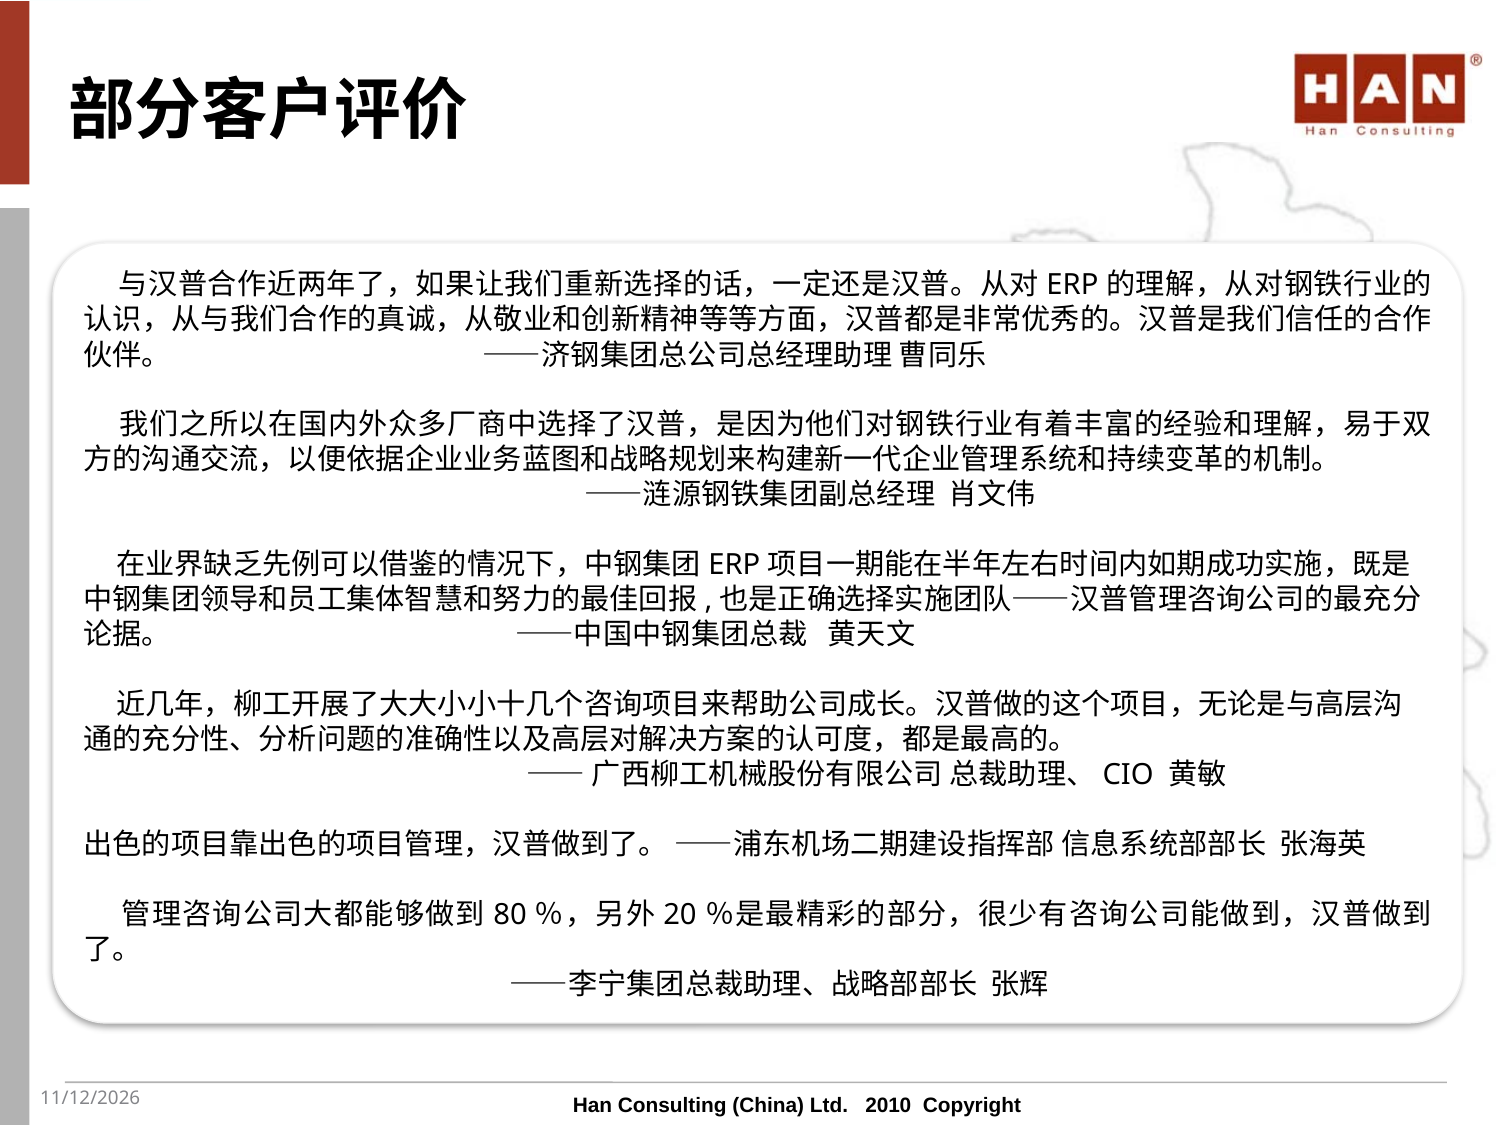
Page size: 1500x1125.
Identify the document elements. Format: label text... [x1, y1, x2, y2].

picture [1293, 51, 1483, 138]
title 部分客户评价 [52, 30, 1282, 183]
text_box 与汉普合作近两年了，如果让我们重新选择的话，一定还是汉普。从对ERP的理解，从对钢铁行业的认识，从与我们合作的真诚，从敬业和创新精神等等方面，汉普都是非常优秀的。汉普是我们信任的合作伙伴。 ——济钢集团总公司总经理助理 曹同乐 我们之所以在国内外众多厂商中选择了汉普，是因为他们对钢铁行业有着丰富的经验和理解，易于双方的沟通交流，以便依据企业业务蓝图和战略规划来构建新一代企业管理系统和持续变革的机制。 ——涟源钢铁集团副总经理 肖文伟 在业界缺乏先例可以借鉴的情况下，中钢集团ERP项目一期能在半年左右时间内如期成功实施，既是中钢集团领导和员工集体智慧和努力的最佳回报,也是正确选择实施团队——汉普管理咨询公司的最充分论据。 ——中国中钢集团总裁 黄天文 近几年，柳工开展了大大小小十几个咨询项目来帮助公司成长。汉普做的这个项目，无论是与高层沟通的充分性、分析问题的准确性以及高层对解决方案的认可度，都是最高的。 ——广西柳工机械股份有限公司 总裁助理、CIO 黄敏 出色的项目靠出色的项目管理，汉普做到了。 ——浦东机场二期建设指挥部 信息系统部部长 张海英 管理咨询公司大都能够做到80％，另外20％是最精彩的部分，很少有咨询公司能做到，汉普做到了。 ——李宁集团总裁助理、战略部部长 张辉 [52, 242, 1464, 1024]
picture [800, 142, 1496, 938]
